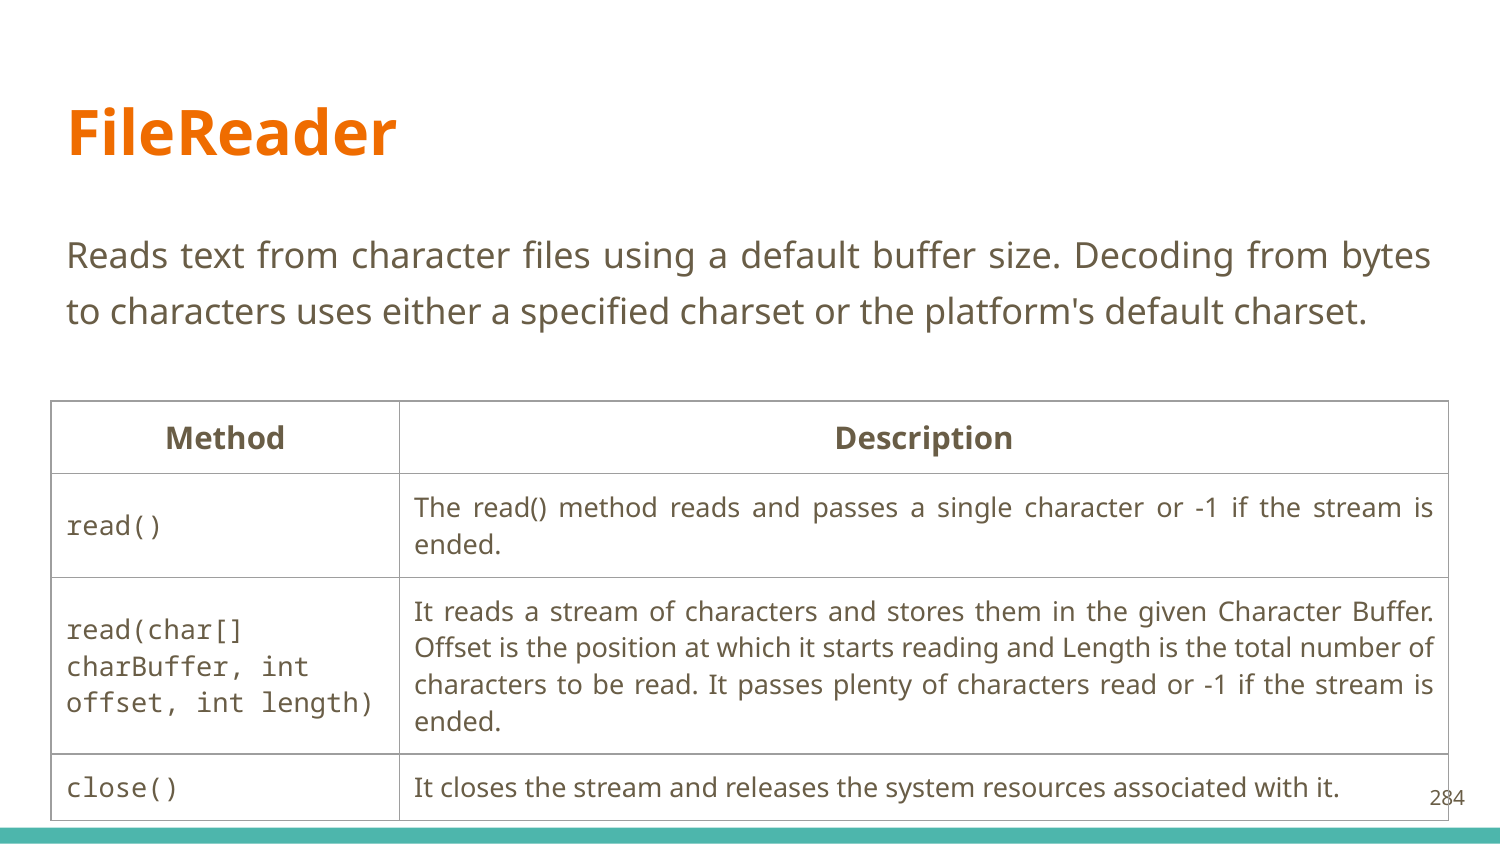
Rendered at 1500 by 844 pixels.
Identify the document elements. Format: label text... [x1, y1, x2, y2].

title FileReader [51, 72, 1449, 189]
table_cell read() [52, 474, 399, 577]
table_cell It closes the stream and releases the system resources associated with it. [400, 755, 1448, 820]
list Reads text from character files using a default buffer size. Decoding from bytes to characters uses either a specified charset or the platform's default charset. [51, 207, 1449, 400]
slide_number 284 [1389, 764, 1480, 830]
table_header Description [400, 402, 1448, 473]
table_cell The read() method reads and passes a single character or -1 if the stream is ended. [400, 474, 1448, 577]
table_cell It reads a stream of characters and stores them in the given Character Buffer. Offset is the position at which it starts reading and Length is the total number of characters to be read. It passes plenty of characters read or -1 if the stream is ended. [400, 578, 1448, 753]
table_cell close() [52, 755, 399, 820]
table_cell read(char[] charBuffer, int offset, int length) [52, 578, 399, 753]
table_header Method [52, 402, 399, 473]
